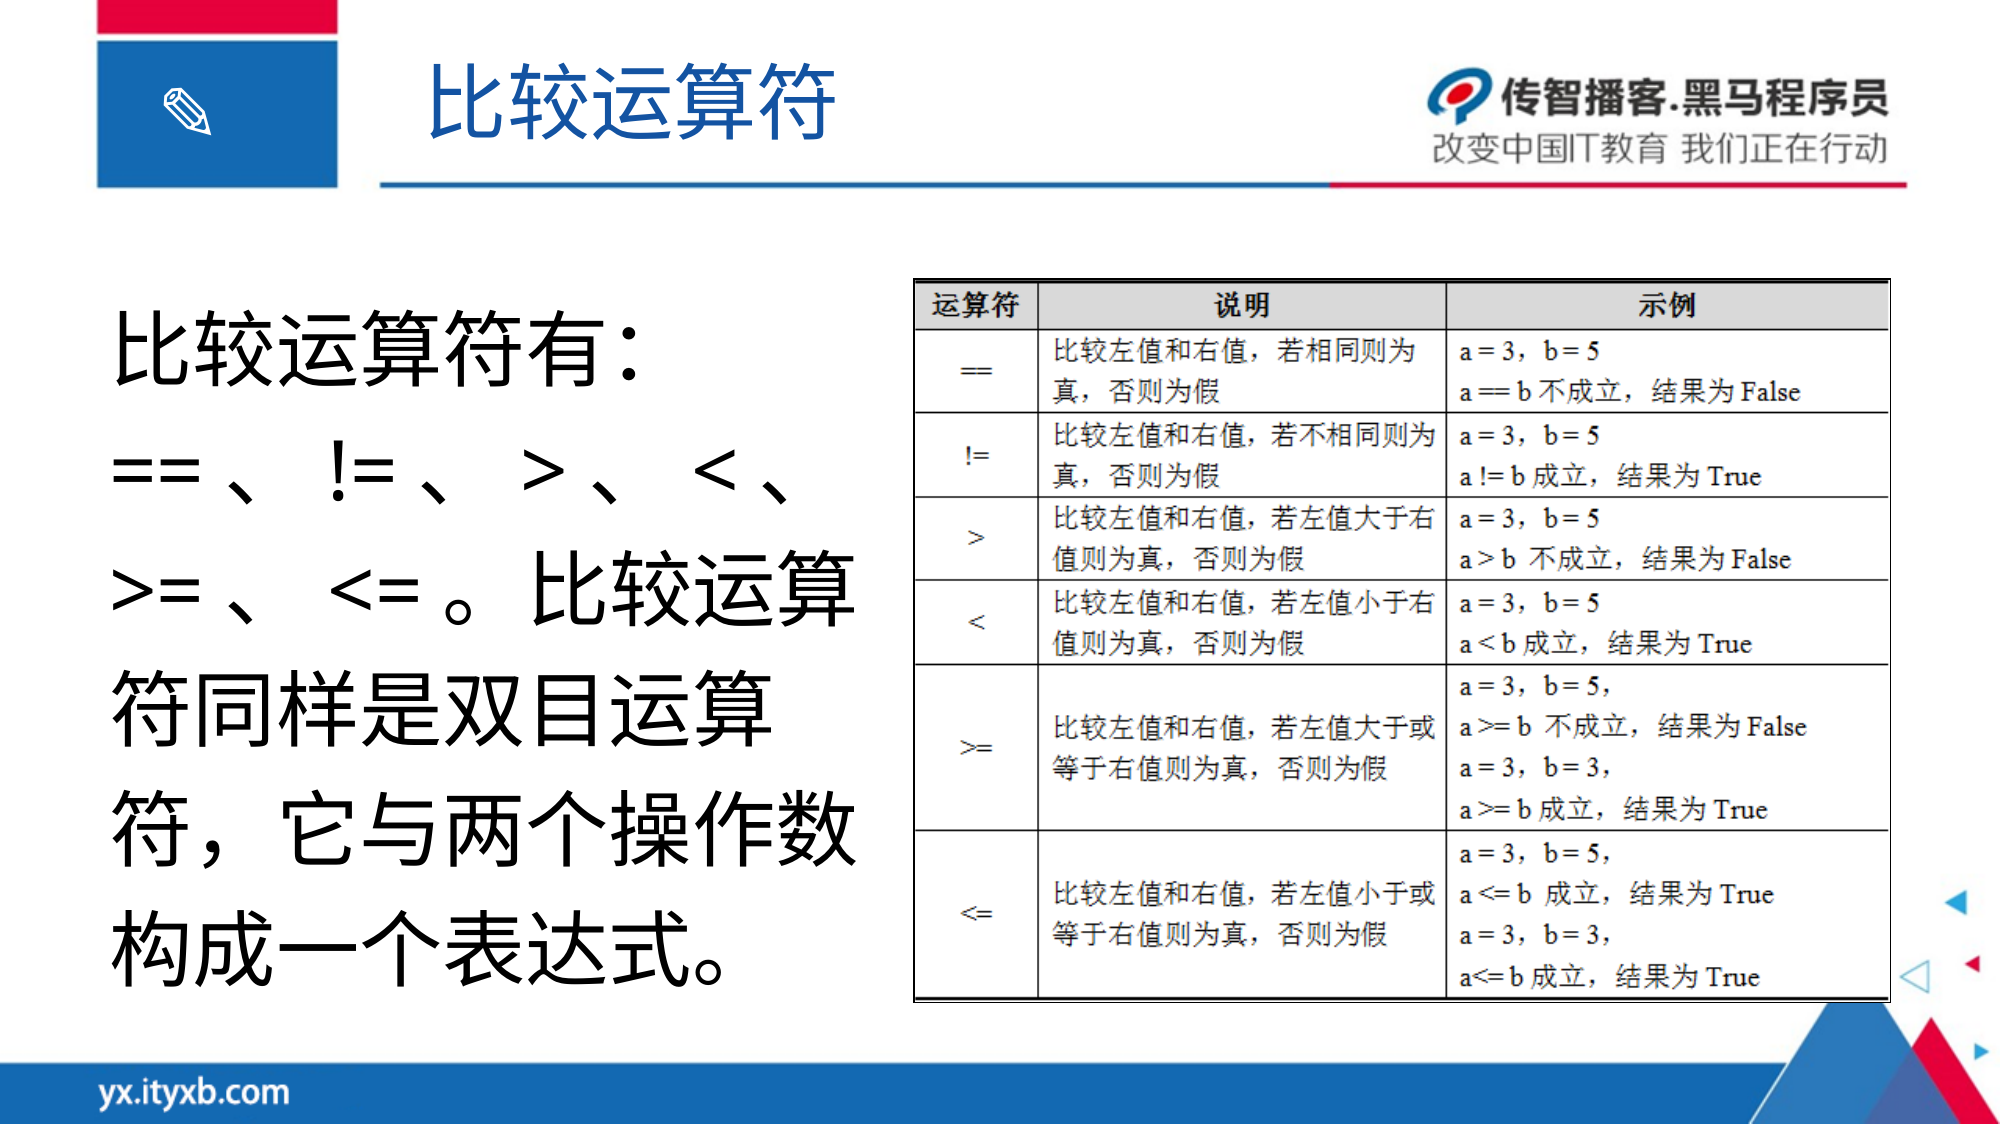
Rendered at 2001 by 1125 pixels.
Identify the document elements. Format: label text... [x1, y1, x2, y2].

text_box 比较运算符 [409, 43, 1292, 158]
picture [0, 0, 2000, 1124]
text_box 比较运算符有：==、!=、>、<、>=、<=。比较运算符同样是双目运算符，它与两个操作数构成一个表达式。 [94, 269, 915, 1005]
